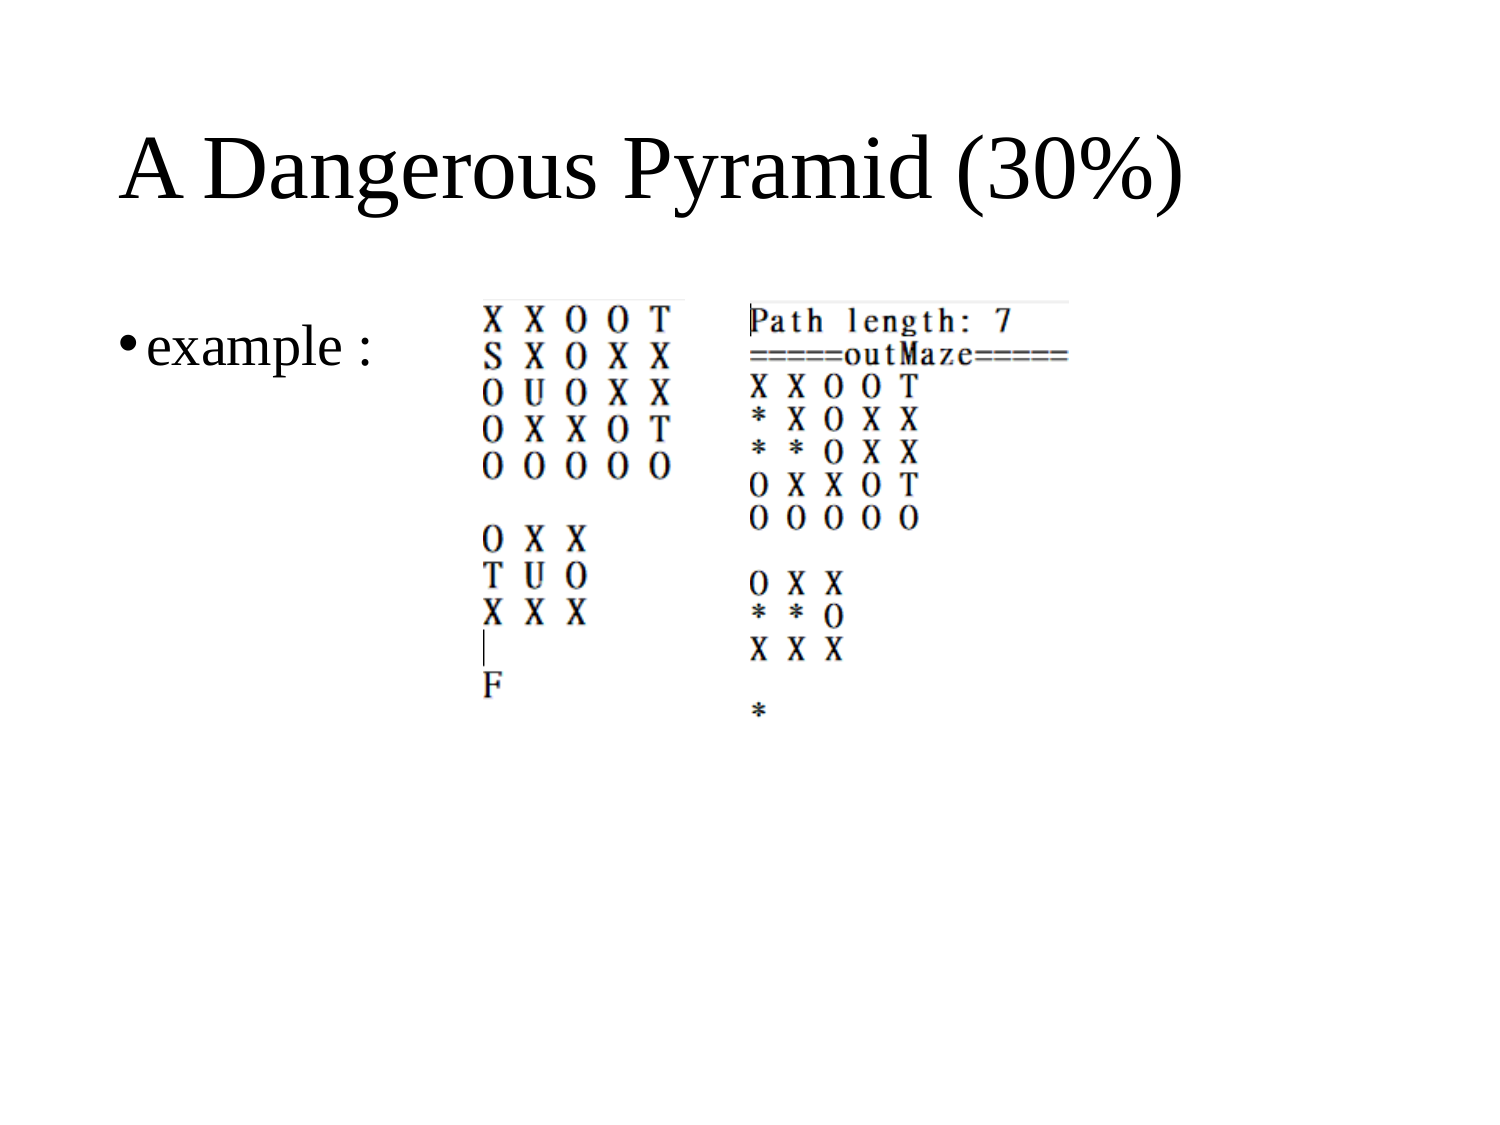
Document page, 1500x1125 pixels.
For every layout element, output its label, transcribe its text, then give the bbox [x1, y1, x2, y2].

title A Dangerous Pyramid (30%) [103, 59, 1397, 278]
picture [483, 299, 685, 711]
list example : [103, 299, 1397, 1014]
picture [749, 299, 1069, 737]
